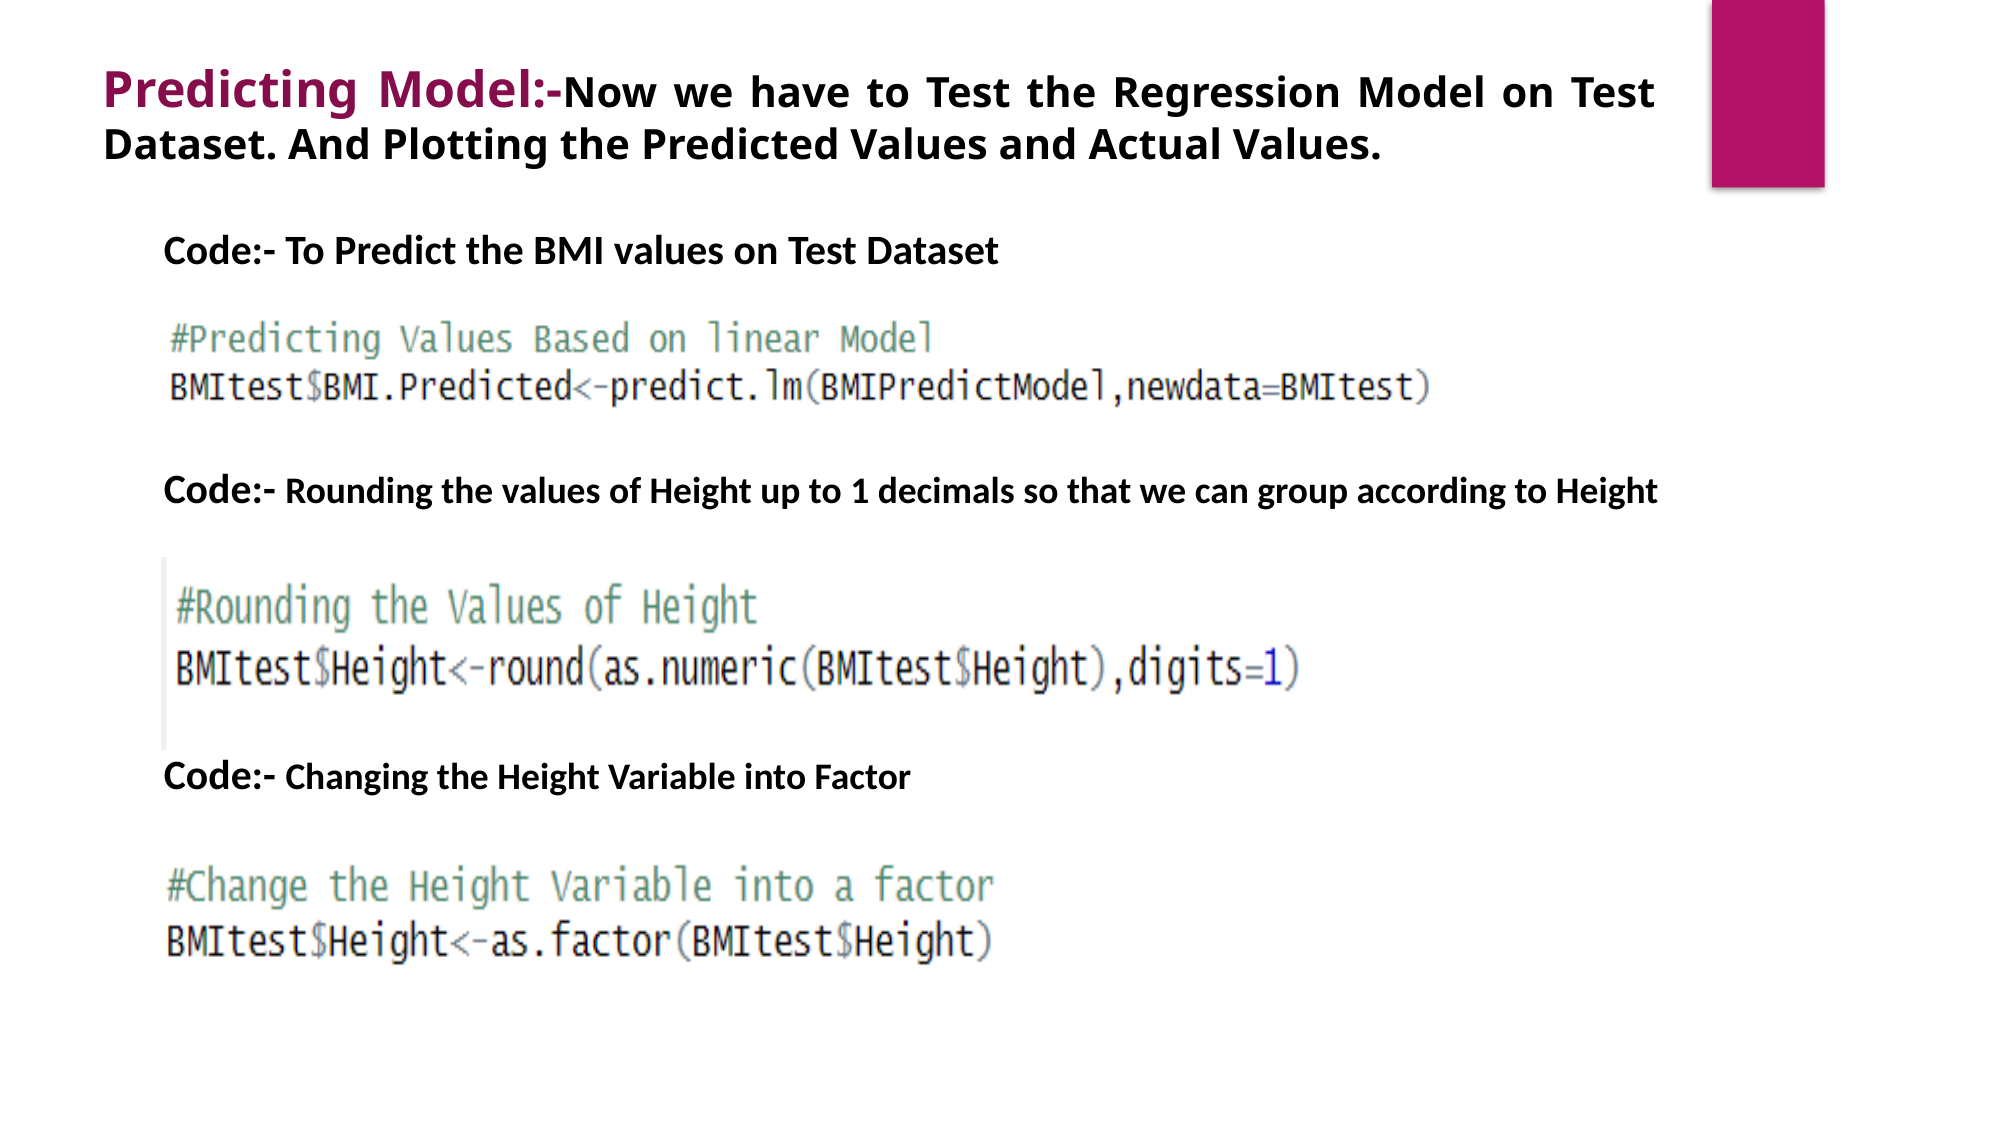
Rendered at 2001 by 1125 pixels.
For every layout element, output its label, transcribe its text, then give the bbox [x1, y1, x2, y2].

text_box Code:- To Predict the BMI values on Test Dataset [148, 212, 1149, 281]
picture [161, 556, 1519, 750]
text_box Code:- Changing the Height Variable into Factor [148, 736, 1149, 805]
text_box Predicting Model:-Now we have to Test the Regression Model on Test Dataset. And Plotting the Predicted Values and Actual Values. [87, 50, 1671, 239]
picture [161, 305, 1549, 461]
picture [161, 846, 1595, 1010]
text_box Code:- Rounding the values of Height up to 1 decimals so that we can group according to Height [148, 450, 1766, 519]
